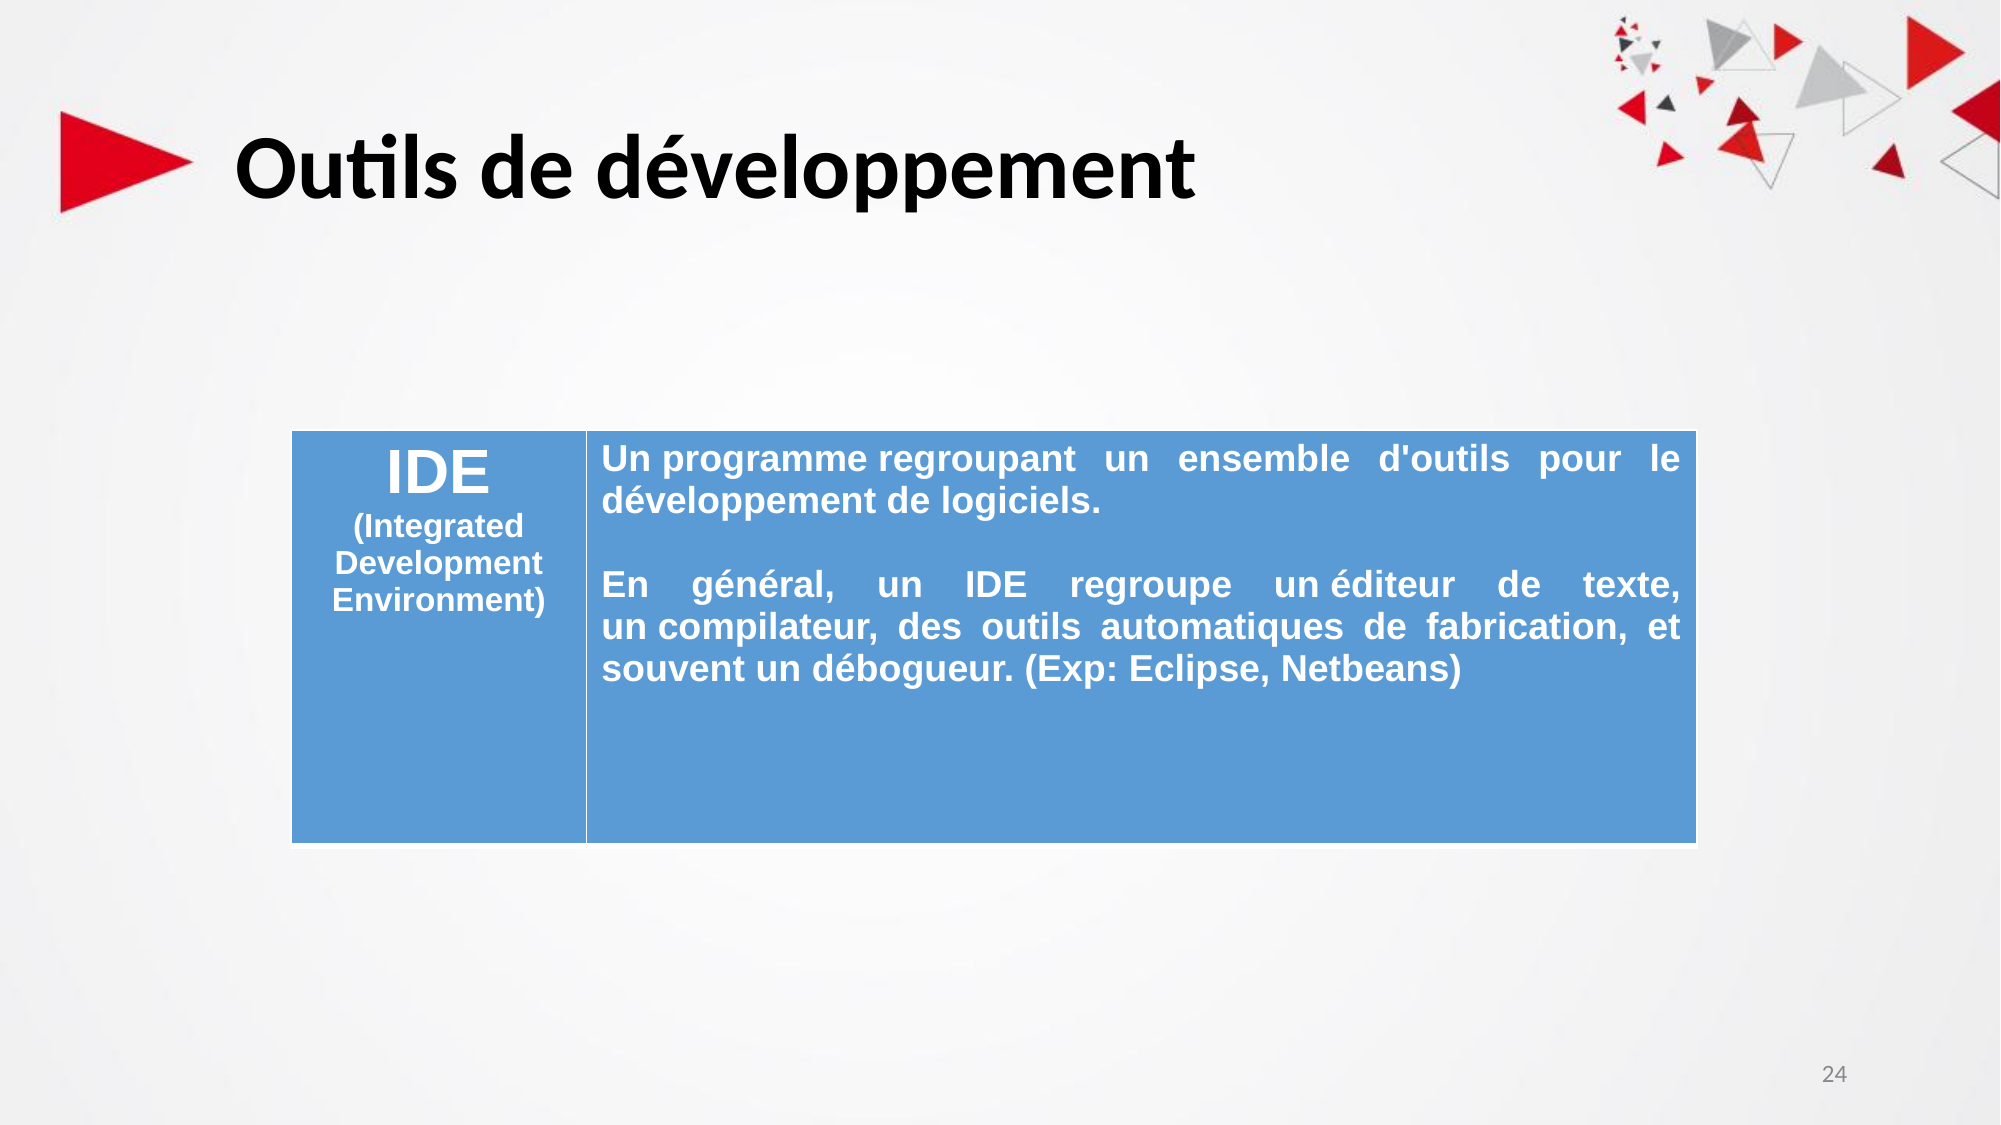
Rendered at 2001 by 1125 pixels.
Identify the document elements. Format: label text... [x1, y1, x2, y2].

picture [0, 0, 2001, 1125]
table_header IDE (Integrated Development Environment) [292, 431, 586, 843]
slide_number 24 [1412, 1042, 1863, 1103]
table_header Un programme regroupant un ensemble d'outils pour le développement de logiciels. En général, un IDE regroupe un éditeur de texte, un compilateur, des outils automatiques de fabrication, et souvent un débogueur. (Exp: Eclipse, Netbeans) [587, 431, 1696, 843]
title Outils de développement [137, 59, 1863, 278]
